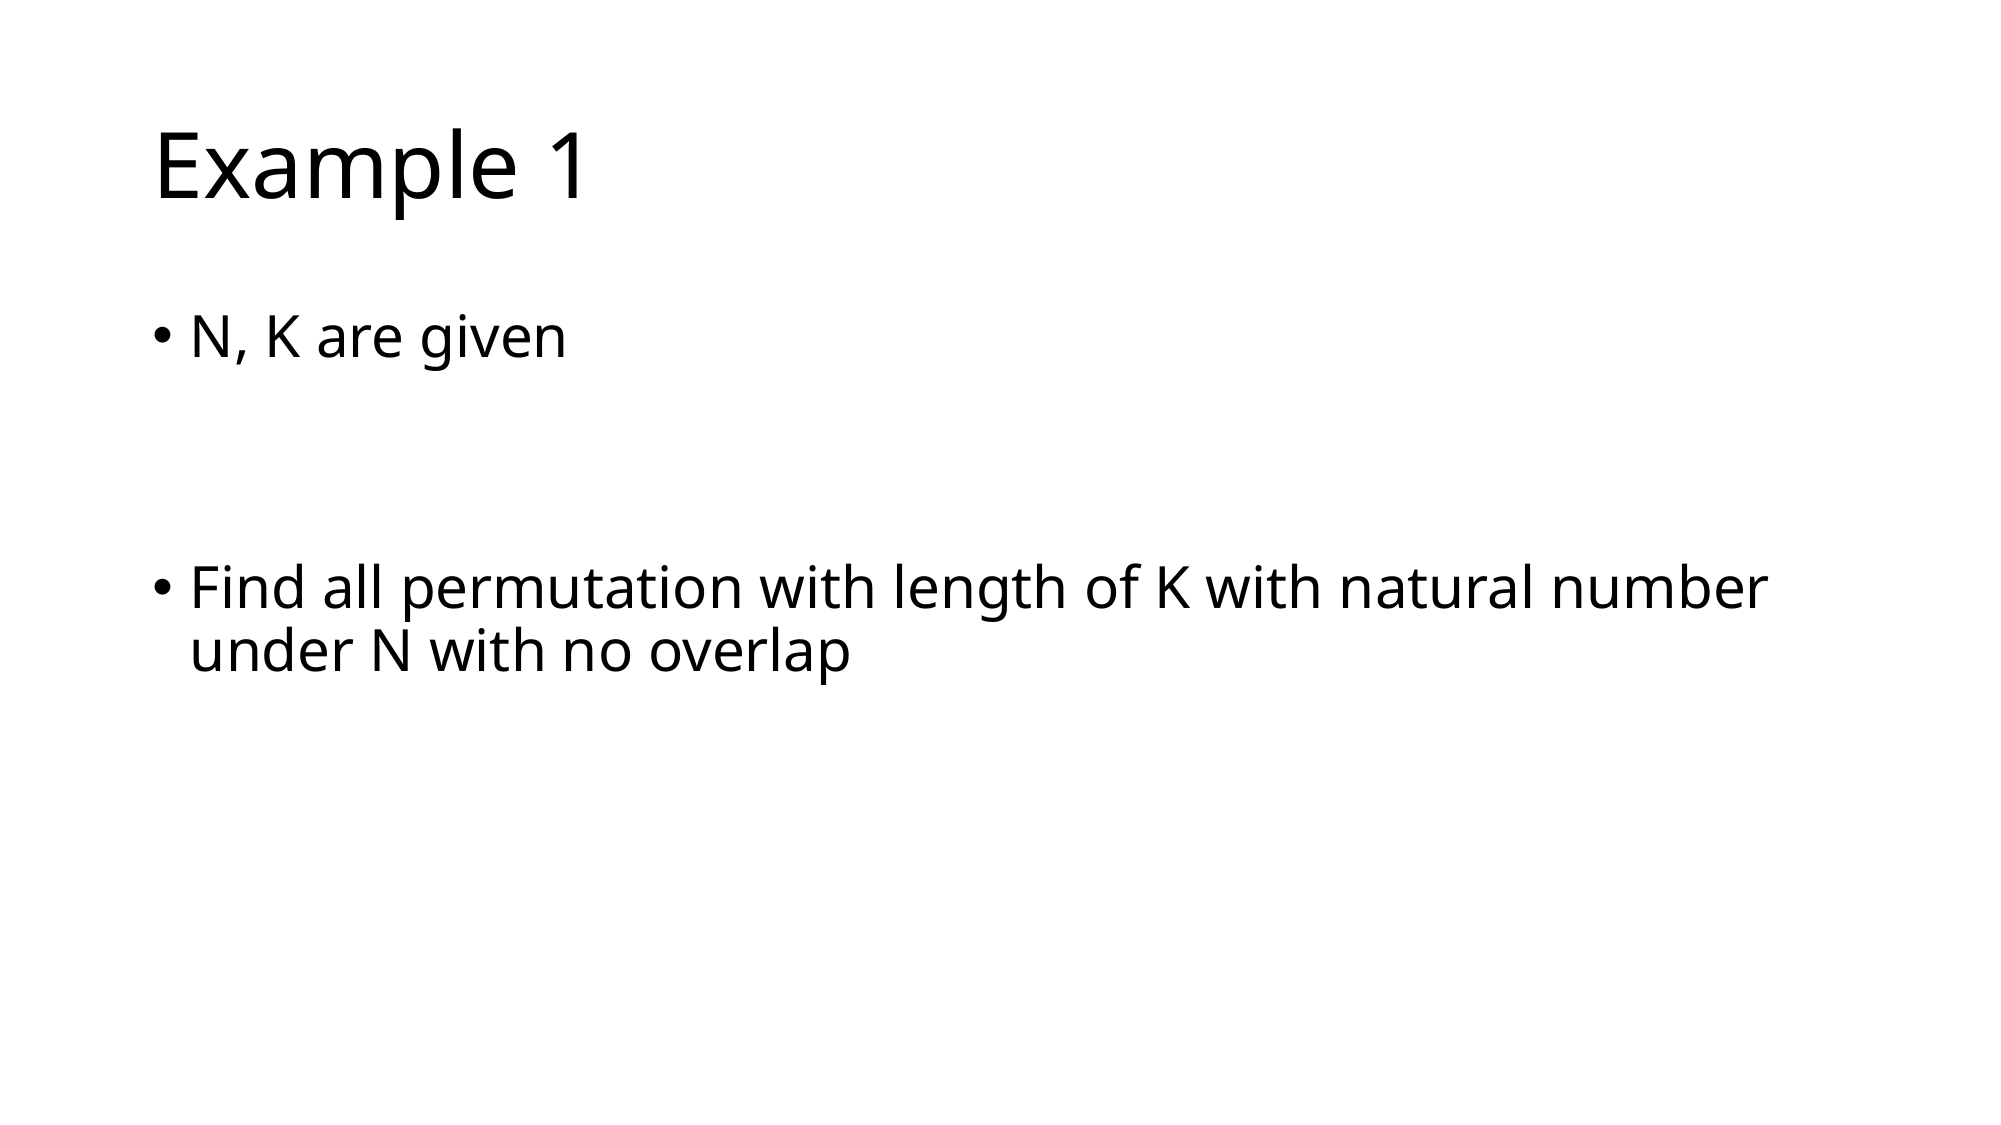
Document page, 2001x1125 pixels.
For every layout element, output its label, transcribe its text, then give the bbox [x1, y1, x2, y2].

list N, K are given Find all permutation with length of K with natural number under N with no overlap [137, 299, 1863, 1014]
title Example 1 [137, 59, 1863, 278]
